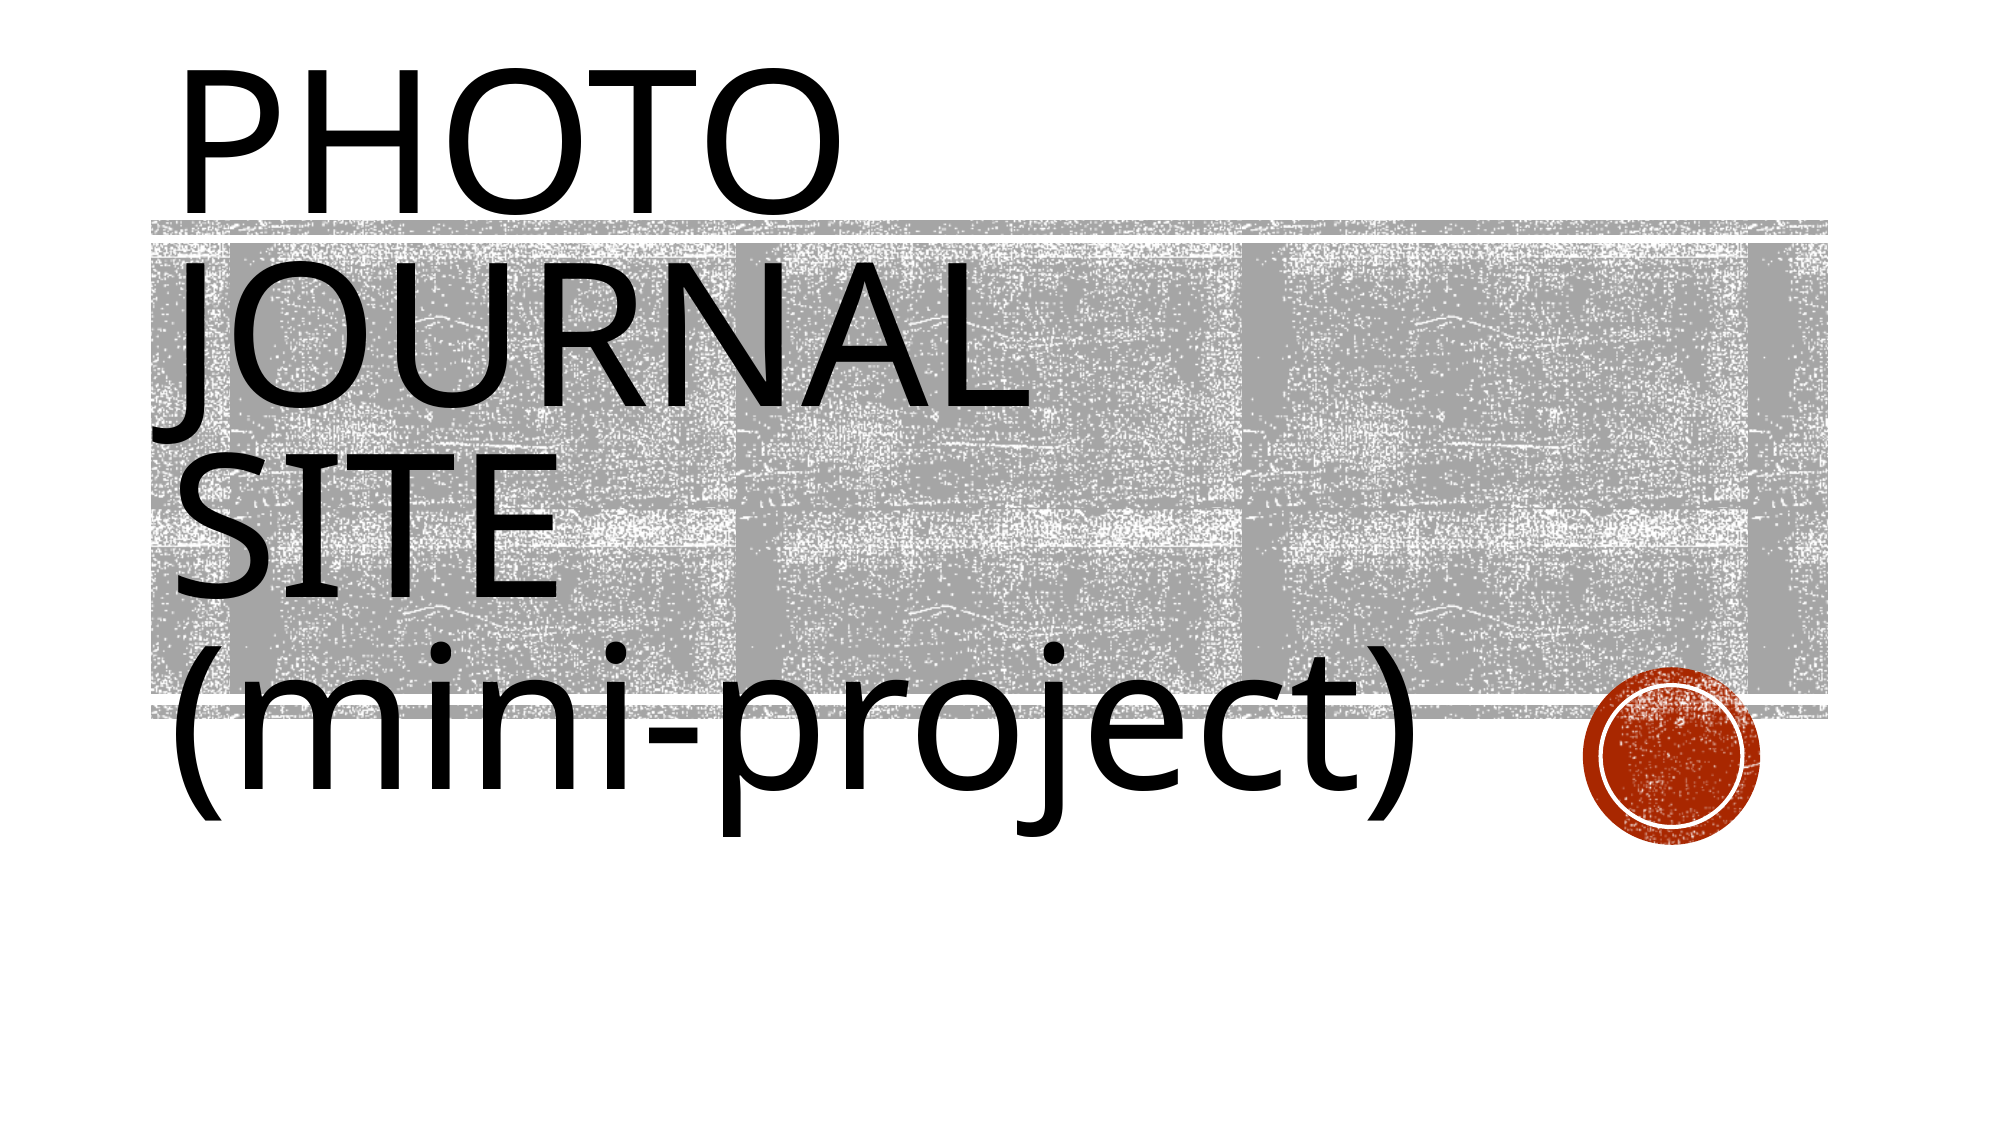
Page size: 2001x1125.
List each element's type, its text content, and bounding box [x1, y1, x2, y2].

title PHOTO JOURNAL SITE (mini-project) [153, 195, 1789, 694]
subtitle [175, 720, 1470, 896]
picture [1603, 694, 1740, 824]
picture [1582, 694, 1761, 845]
